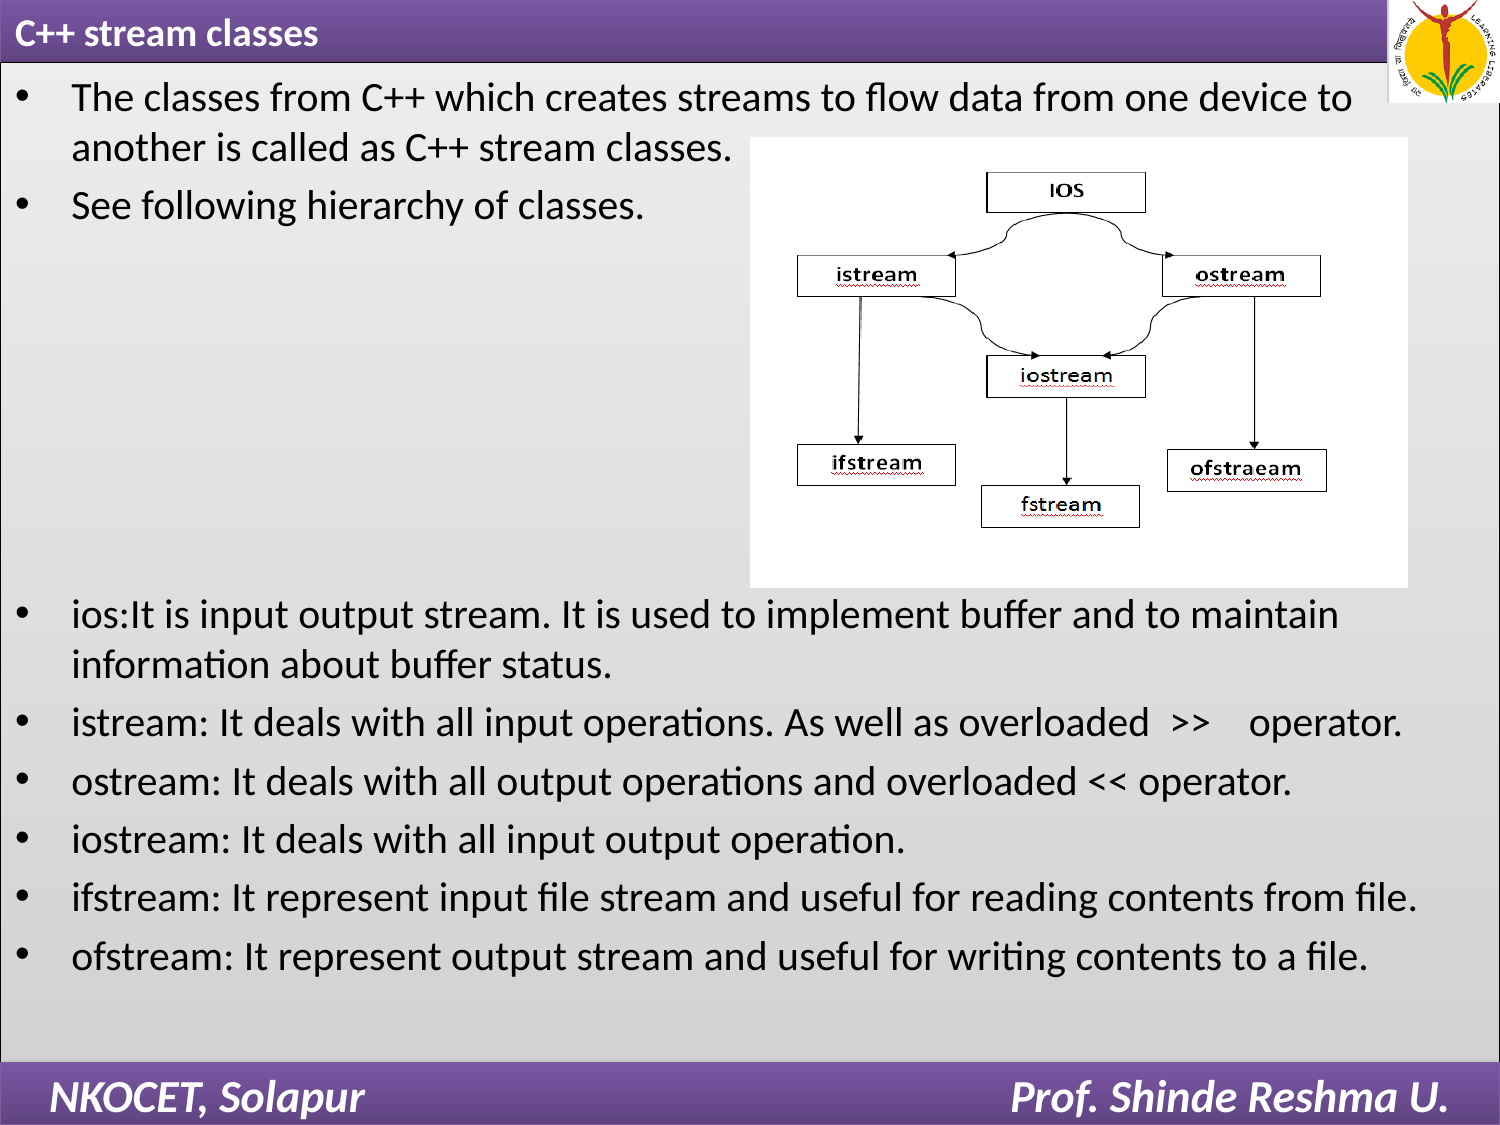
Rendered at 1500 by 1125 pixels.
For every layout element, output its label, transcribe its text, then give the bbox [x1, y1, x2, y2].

picture [1387, 0, 1500, 104]
title C++ stream classes [0, 0, 1385, 61]
list The classes from C++ which creates streams to flow data from one device to another is called as C++ stream classes. See following hierarchy of classes. ios:It is input output stream. It is used to implement buffer and to maintain information about buffer status. istream: It deals with all input operations. As well as overloaded >> operator. ostream: It deals with all output operations and overloaded << operator. iostream: It deals with all input output operation. ifstream: It represent input file stream and useful for reading contents from file. ofstream: It represent output stream and useful for writing contents to a file. [0, 62, 1500, 1061]
picture [749, 137, 1408, 588]
text_box NKOCET, Solapur Prof. Shinde Reshma U. [0, 1062, 1500, 1125]
